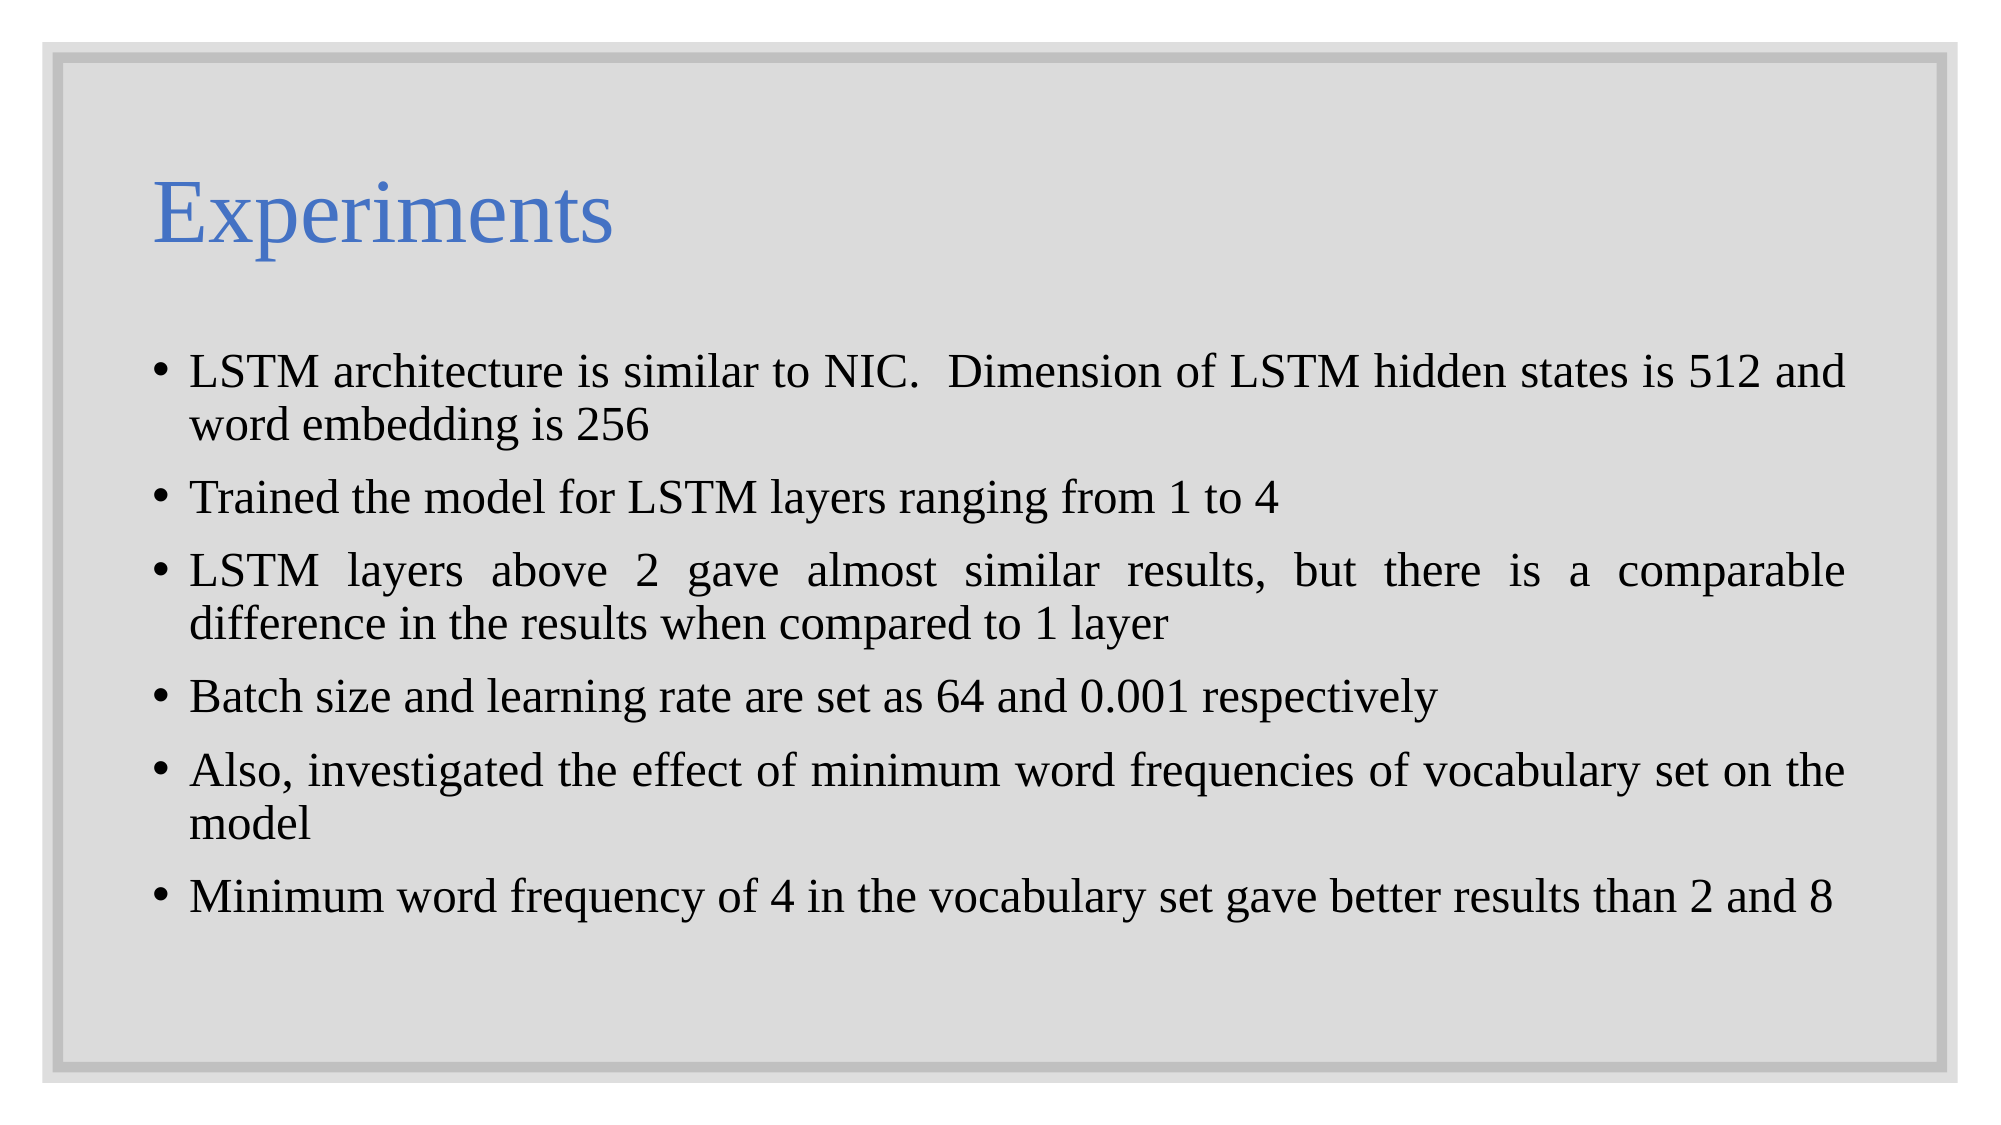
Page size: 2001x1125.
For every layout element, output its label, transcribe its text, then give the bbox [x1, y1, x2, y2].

title Experiments [137, 103, 1863, 322]
text_box [52, 51, 1948, 1073]
list LSTM architecture is similar to NIC. Dimension of LSTM hidden states is 512 and word embedding is 256 Trained the model for LSTM layers ranging from 1 to 4 LSTM layers above 2 gave almost similar results, but there is a comparable difference in the results when compared to 1 layer Batch size and learning rate are set as 64 and 0.001 respectively Also, investigated the effect of minimum word frequencies of vocabulary set on the model Minimum word frequency of 4 in the vocabulary set gave better results than 2 and 8 [137, 337, 1863, 973]
